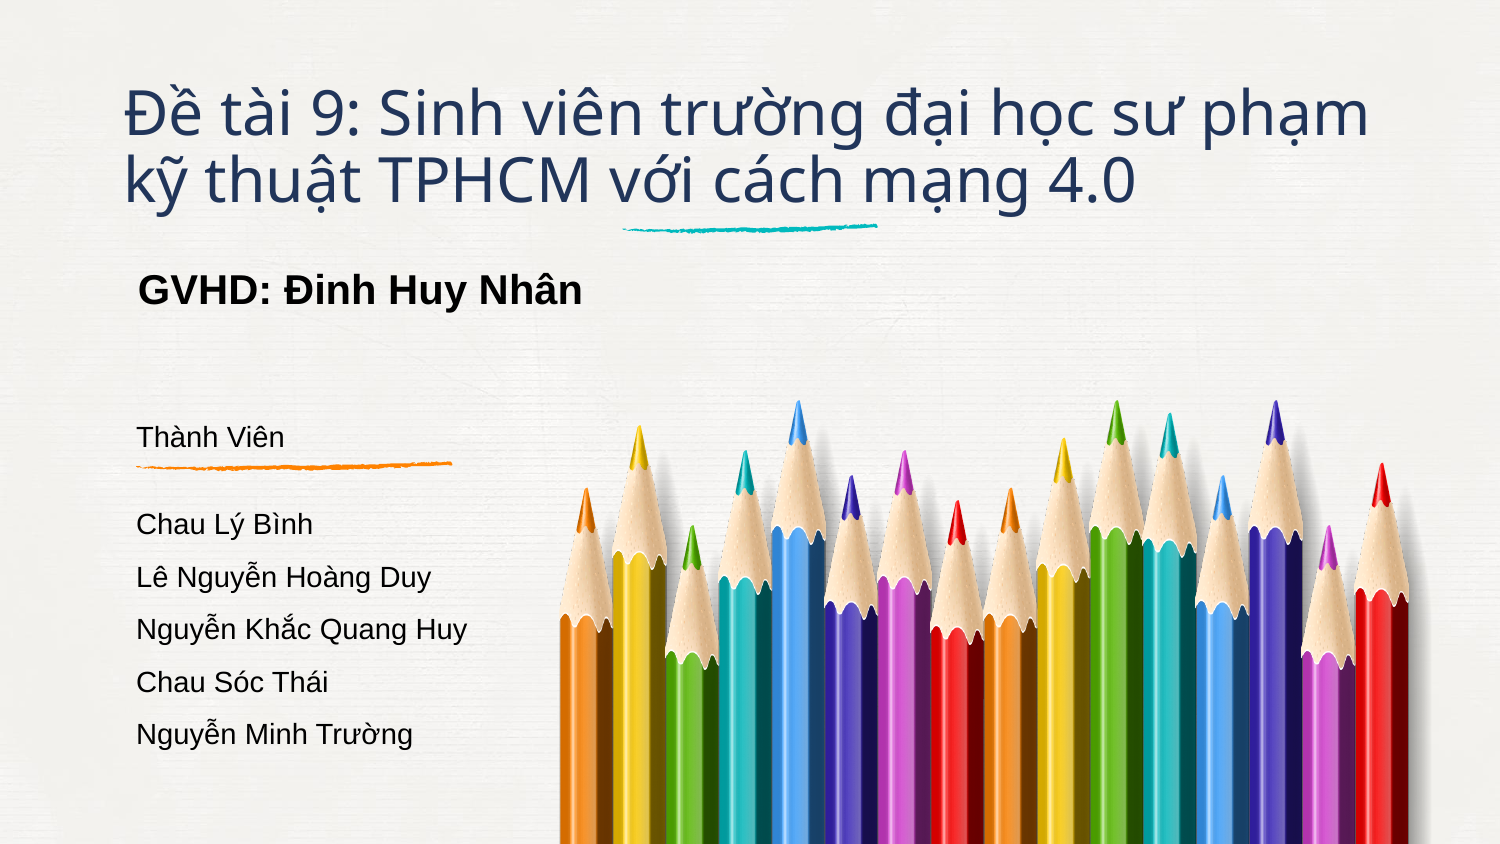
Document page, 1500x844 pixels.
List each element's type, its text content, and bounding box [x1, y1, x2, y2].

text_box Thành Viên Chau Lý Bình Lê Nguyễn Hoàng Duy Nguyễn Khắc Quang Huy Chau Sóc Thái Nguyễn Minh Trường [121, 411, 605, 758]
text_box GVHD: Đinh Huy Nhân [123, 255, 599, 321]
text_box [622, 223, 878, 234]
picture [0, 0, 1500, 844]
title Đề tài 9: Sinh viên trường đại học sư phạm kỹ thuật TPHCM với cách mạng 4.0 [123, 81, 1412, 272]
